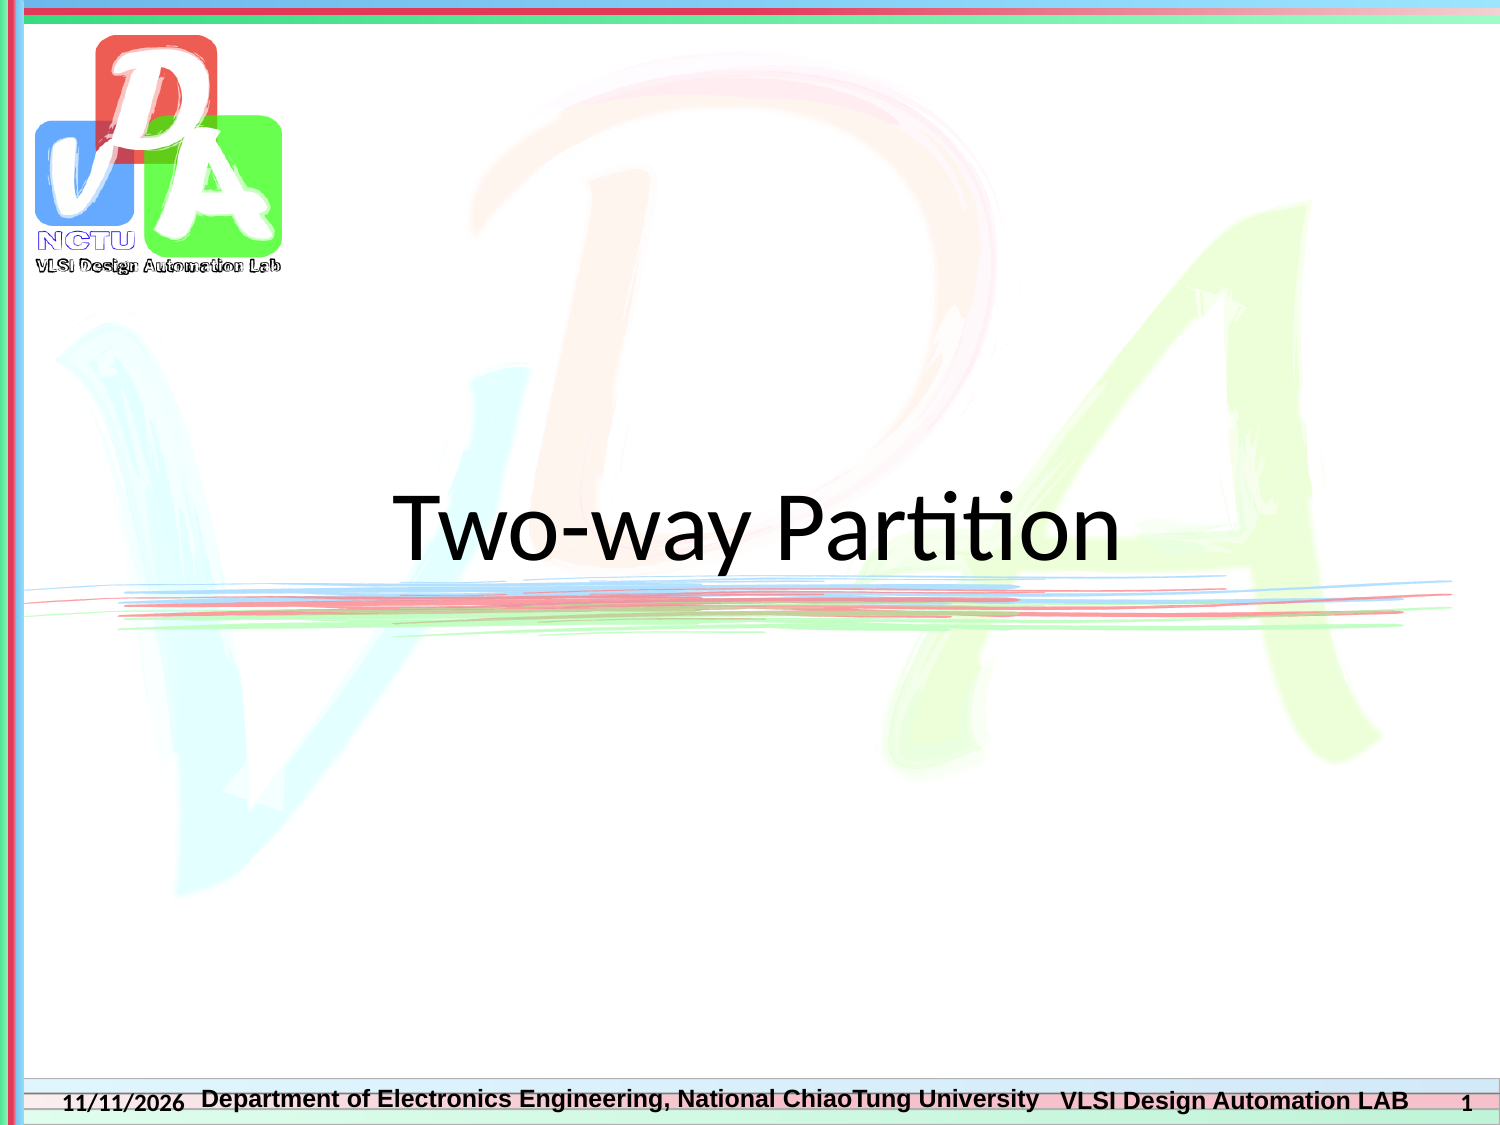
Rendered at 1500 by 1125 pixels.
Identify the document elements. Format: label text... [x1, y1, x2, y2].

title Two-way Partition [61, 397, 1456, 764]
picture [35, 35, 282, 275]
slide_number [46, 1078, 211, 1125]
slide_number 1 [1422, 1077, 1489, 1125]
